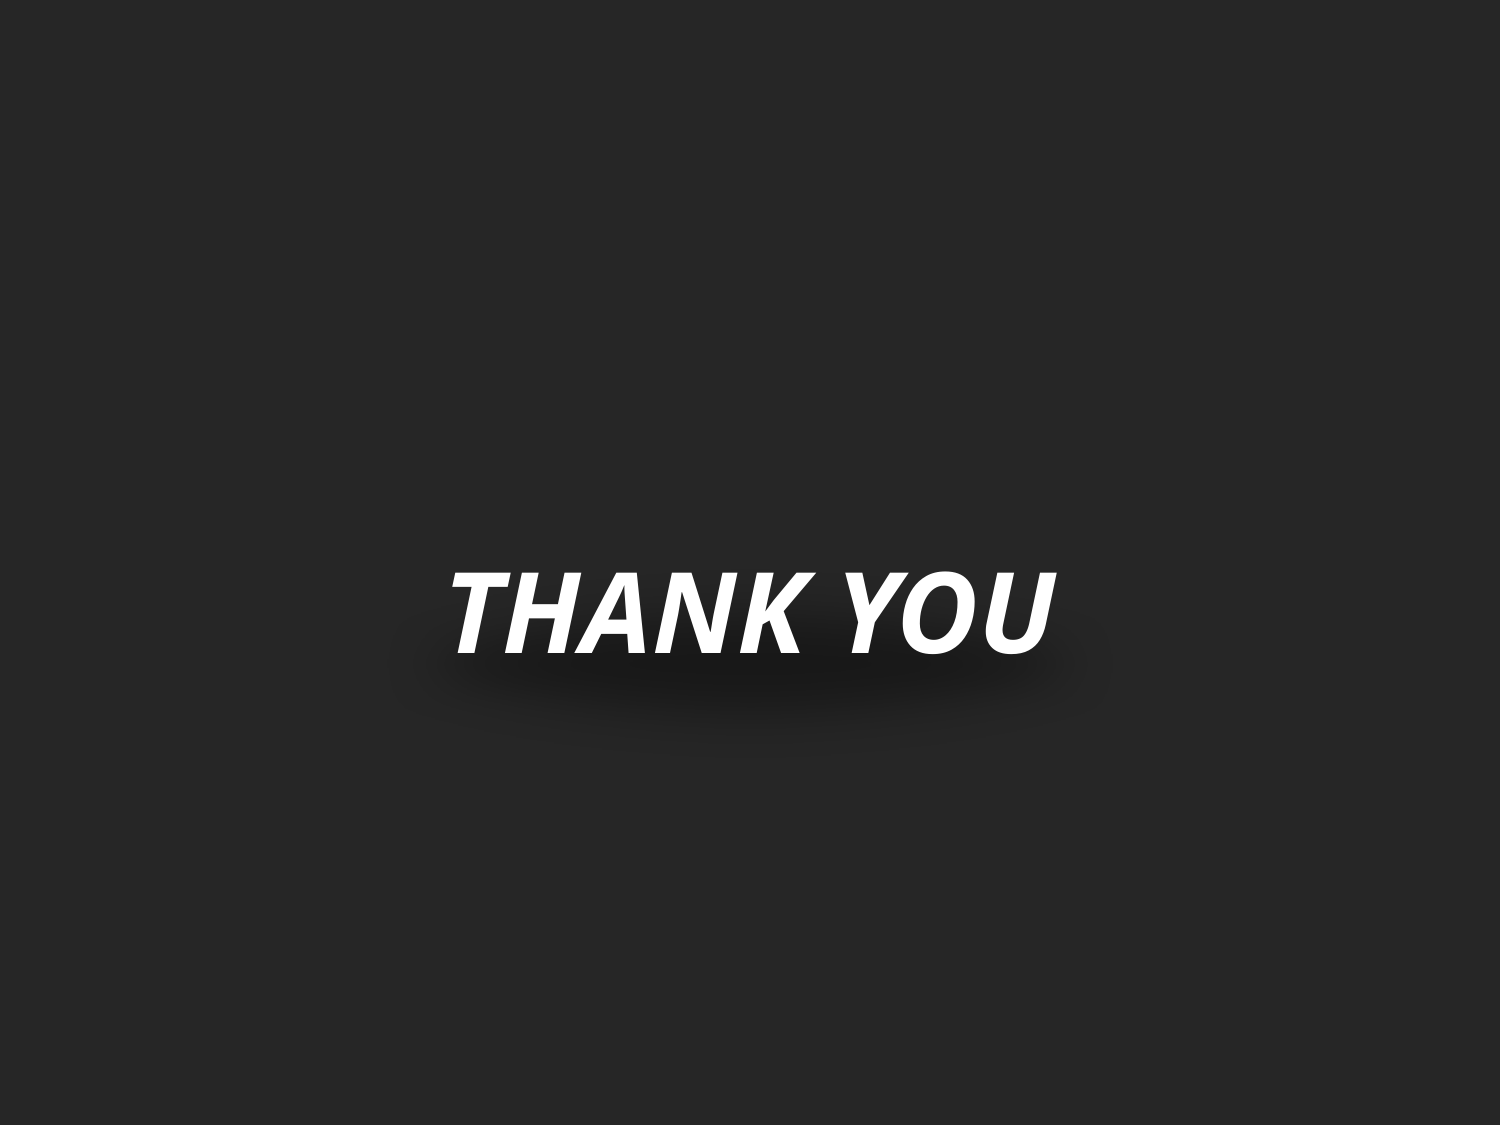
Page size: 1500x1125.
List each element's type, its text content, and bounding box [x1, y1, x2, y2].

text_box THANK YOU [374, 465, 1125, 684]
